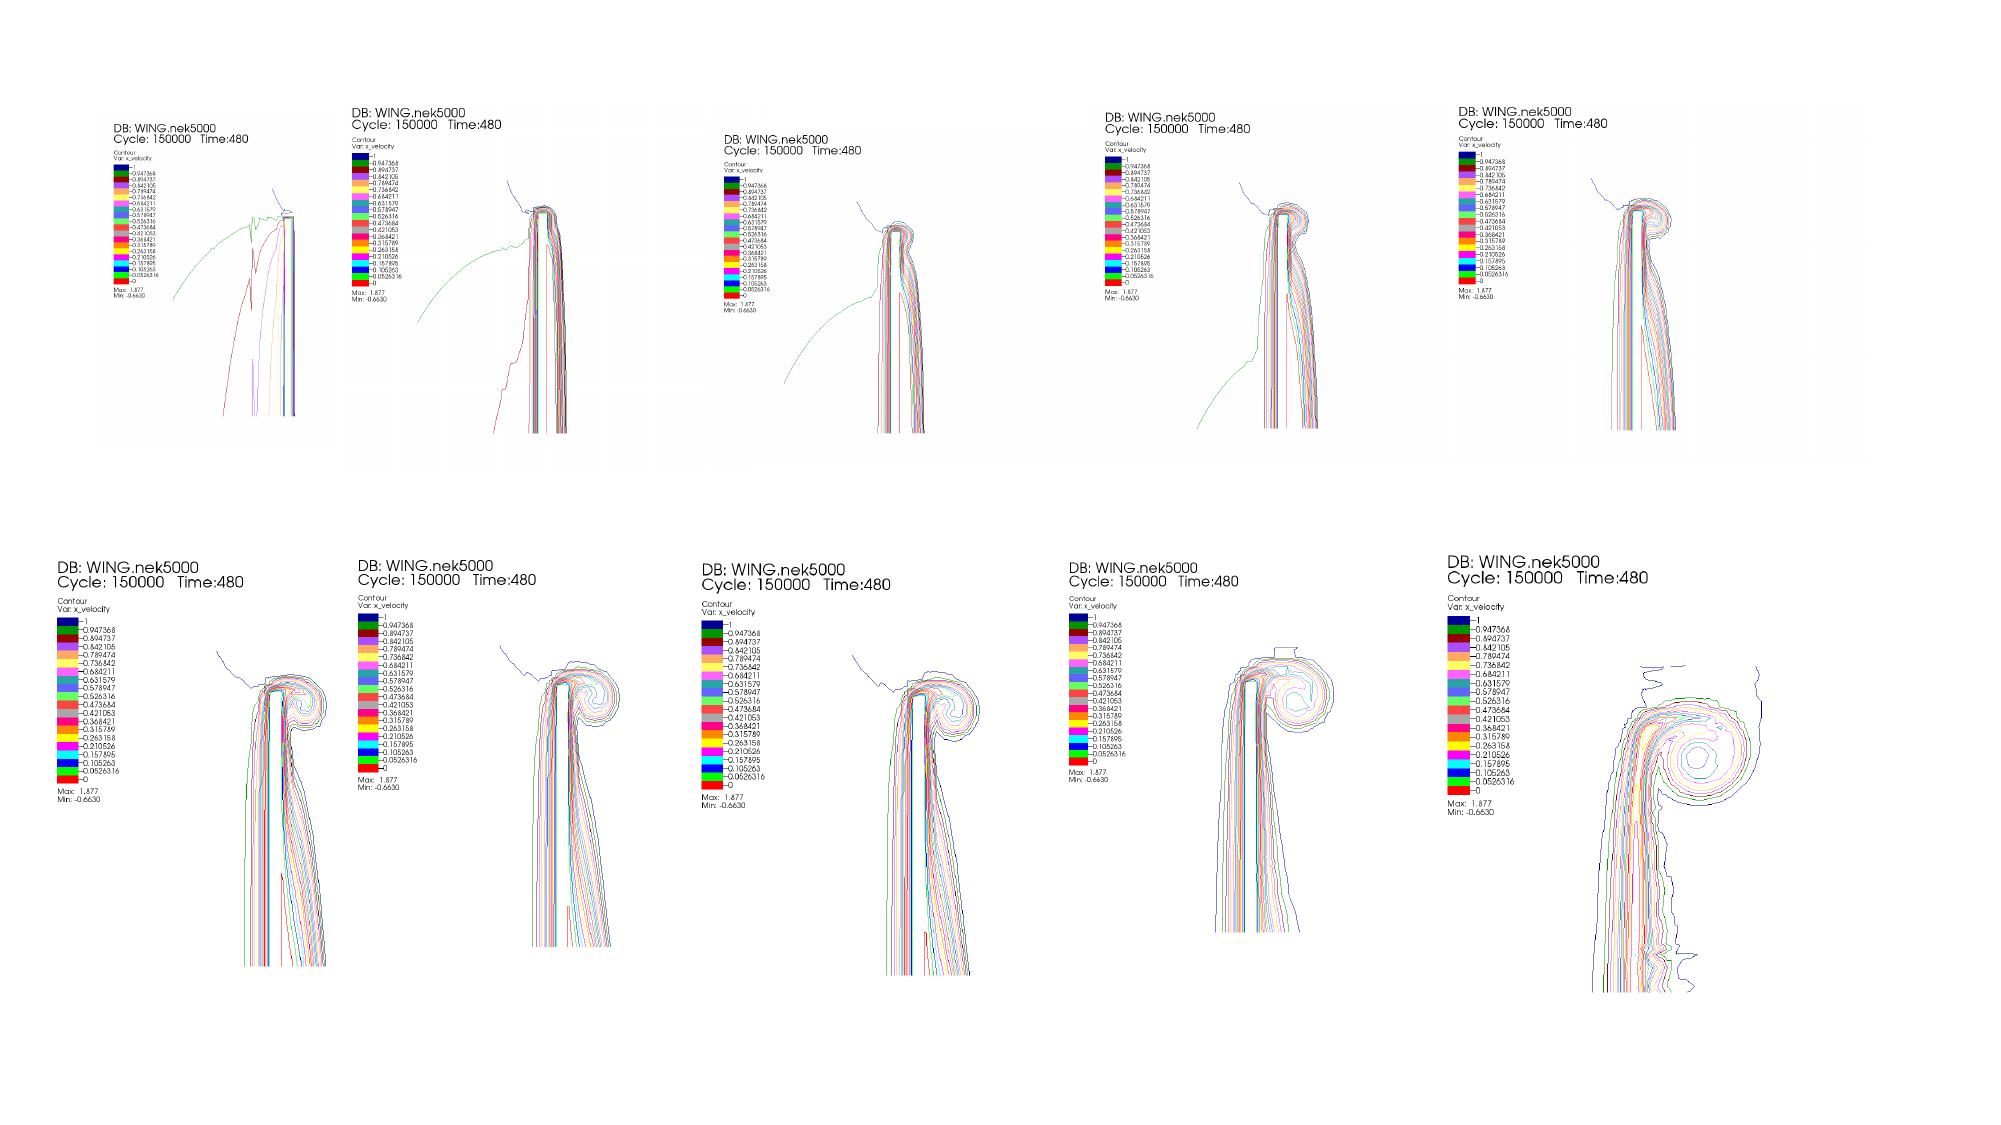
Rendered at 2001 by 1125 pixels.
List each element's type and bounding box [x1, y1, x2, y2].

picture [94, 97, 1868, 471]
picture [30, 542, 2000, 1046]
